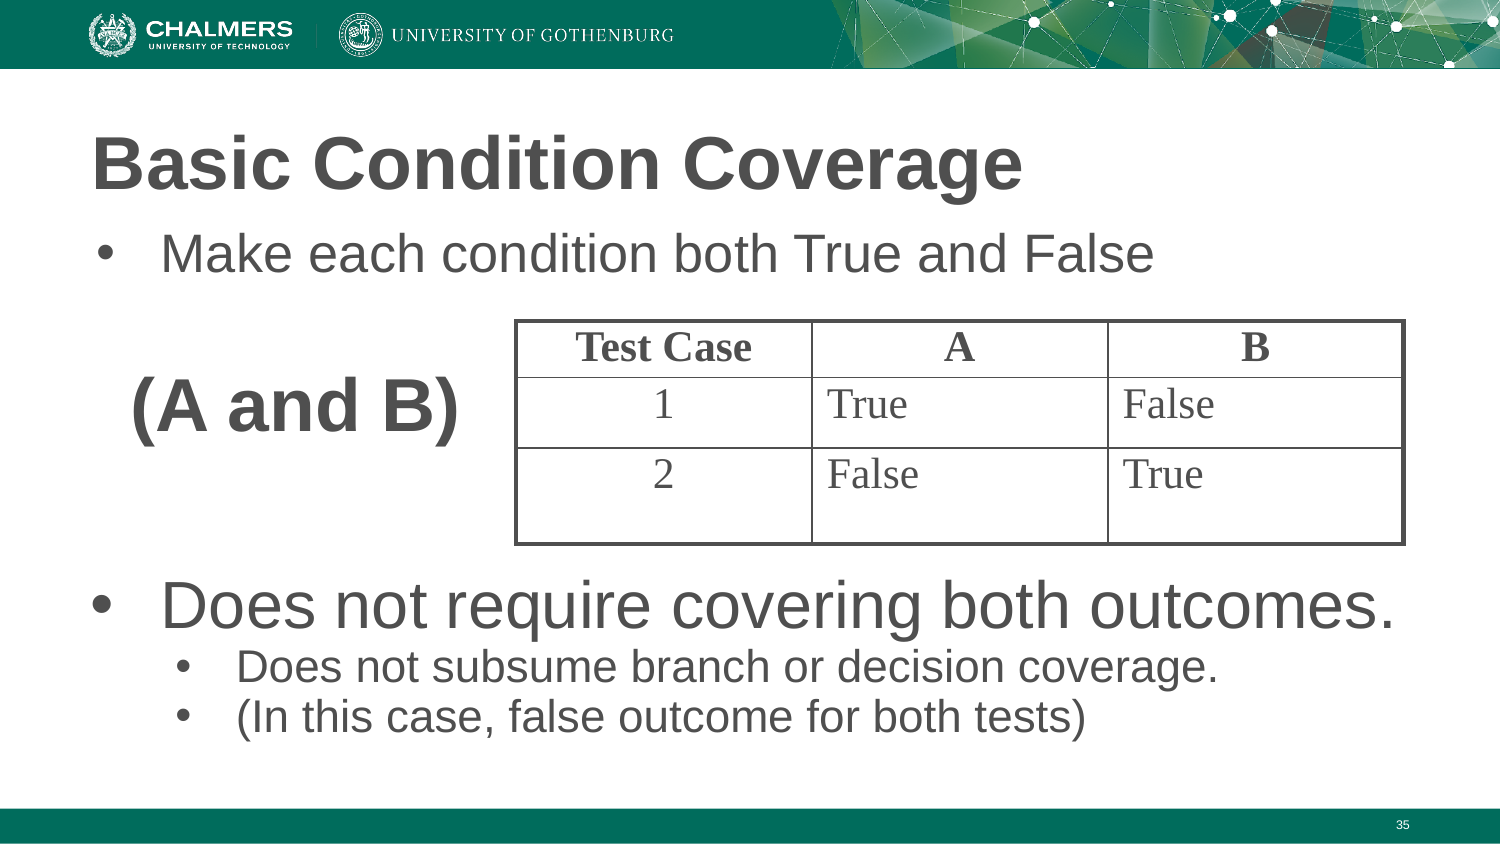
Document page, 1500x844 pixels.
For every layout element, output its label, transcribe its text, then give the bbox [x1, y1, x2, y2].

title Basic Condition Coverage [76, 100, 1425, 210]
table_cell True [1109, 449, 1401, 542]
list Make each condition both True and False Does not require covering both outcomes. Does not subsume branch or decision coverage. (In this case, false outcome for both tests) [76, 210, 1425, 782]
picture [64, 0, 696, 85]
table_header B [1109, 323, 1401, 377]
table_cell 1 [518, 378, 811, 447]
table_cell True [813, 378, 1107, 447]
table_cell 2 [518, 449, 811, 542]
slide_number ‹#› [1074, 809, 1425, 844]
text_box (A and B) [115, 341, 501, 436]
table_cell False [813, 449, 1107, 542]
table_header A [813, 323, 1107, 377]
table_cell False [1109, 378, 1401, 447]
table_header Test Case [518, 323, 811, 377]
picture [759, 0, 1500, 68]
